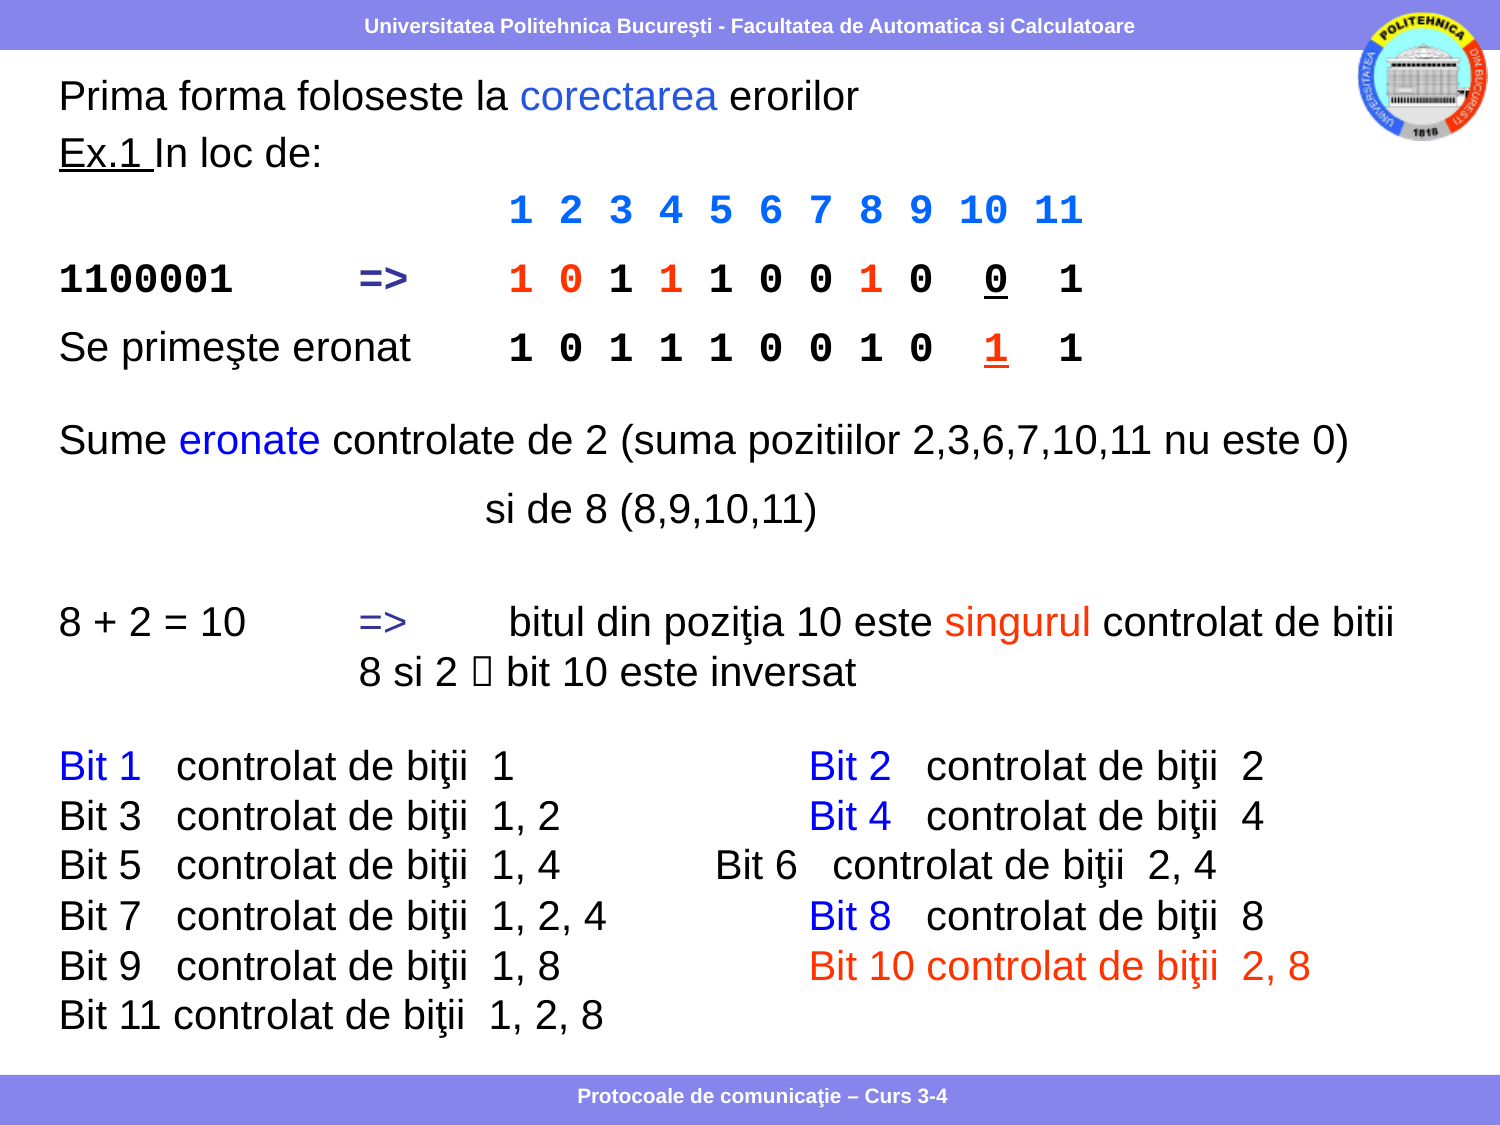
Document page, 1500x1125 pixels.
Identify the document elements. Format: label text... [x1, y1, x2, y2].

footer Protocoale de comunicaţie – Curs 3-4 [387, 1074, 1138, 1125]
list Prima forma foloseste la corectarea erorilor Ex.1 In loc de: 1 2 3 4 5 6 7 8 9 10 11 1100001 => 1 0 1 1 1 0 0 1 0 0 1 Se primeşte eronat 1 0 1 1 1 0 0 1 0 1 1 Sume eronate controlate de 2 (suma pozitiilor 2,3,6,7,10,11 nu este 0) si de 8 (8,9,10,11) 8 + 2 = 10 => bitul din poziţia 10 este singurul controlat de bitii 8 si 2  bit 10 este inversat Bit 1 controlat de biţii 1 Bit 2 controlat de biţii 2 Bit 3 controlat de biţii 1, 2 Bit 4 controlat de biţii 4 Bit 5 controlat de biţii 1, 4 Bit 6 controlat de biţii 2, 4 Bit 7 controlat de biţii 1, 2, 4 Bit 8 controlat de biţii 8 Bit 9 controlat de biţii 1, 8 Bit 10 controlat de biţii 2, 8 Bit 11 controlat de biţii 1, 2, 8 [43, 61, 1487, 1070]
picture [1357, 12, 1488, 141]
